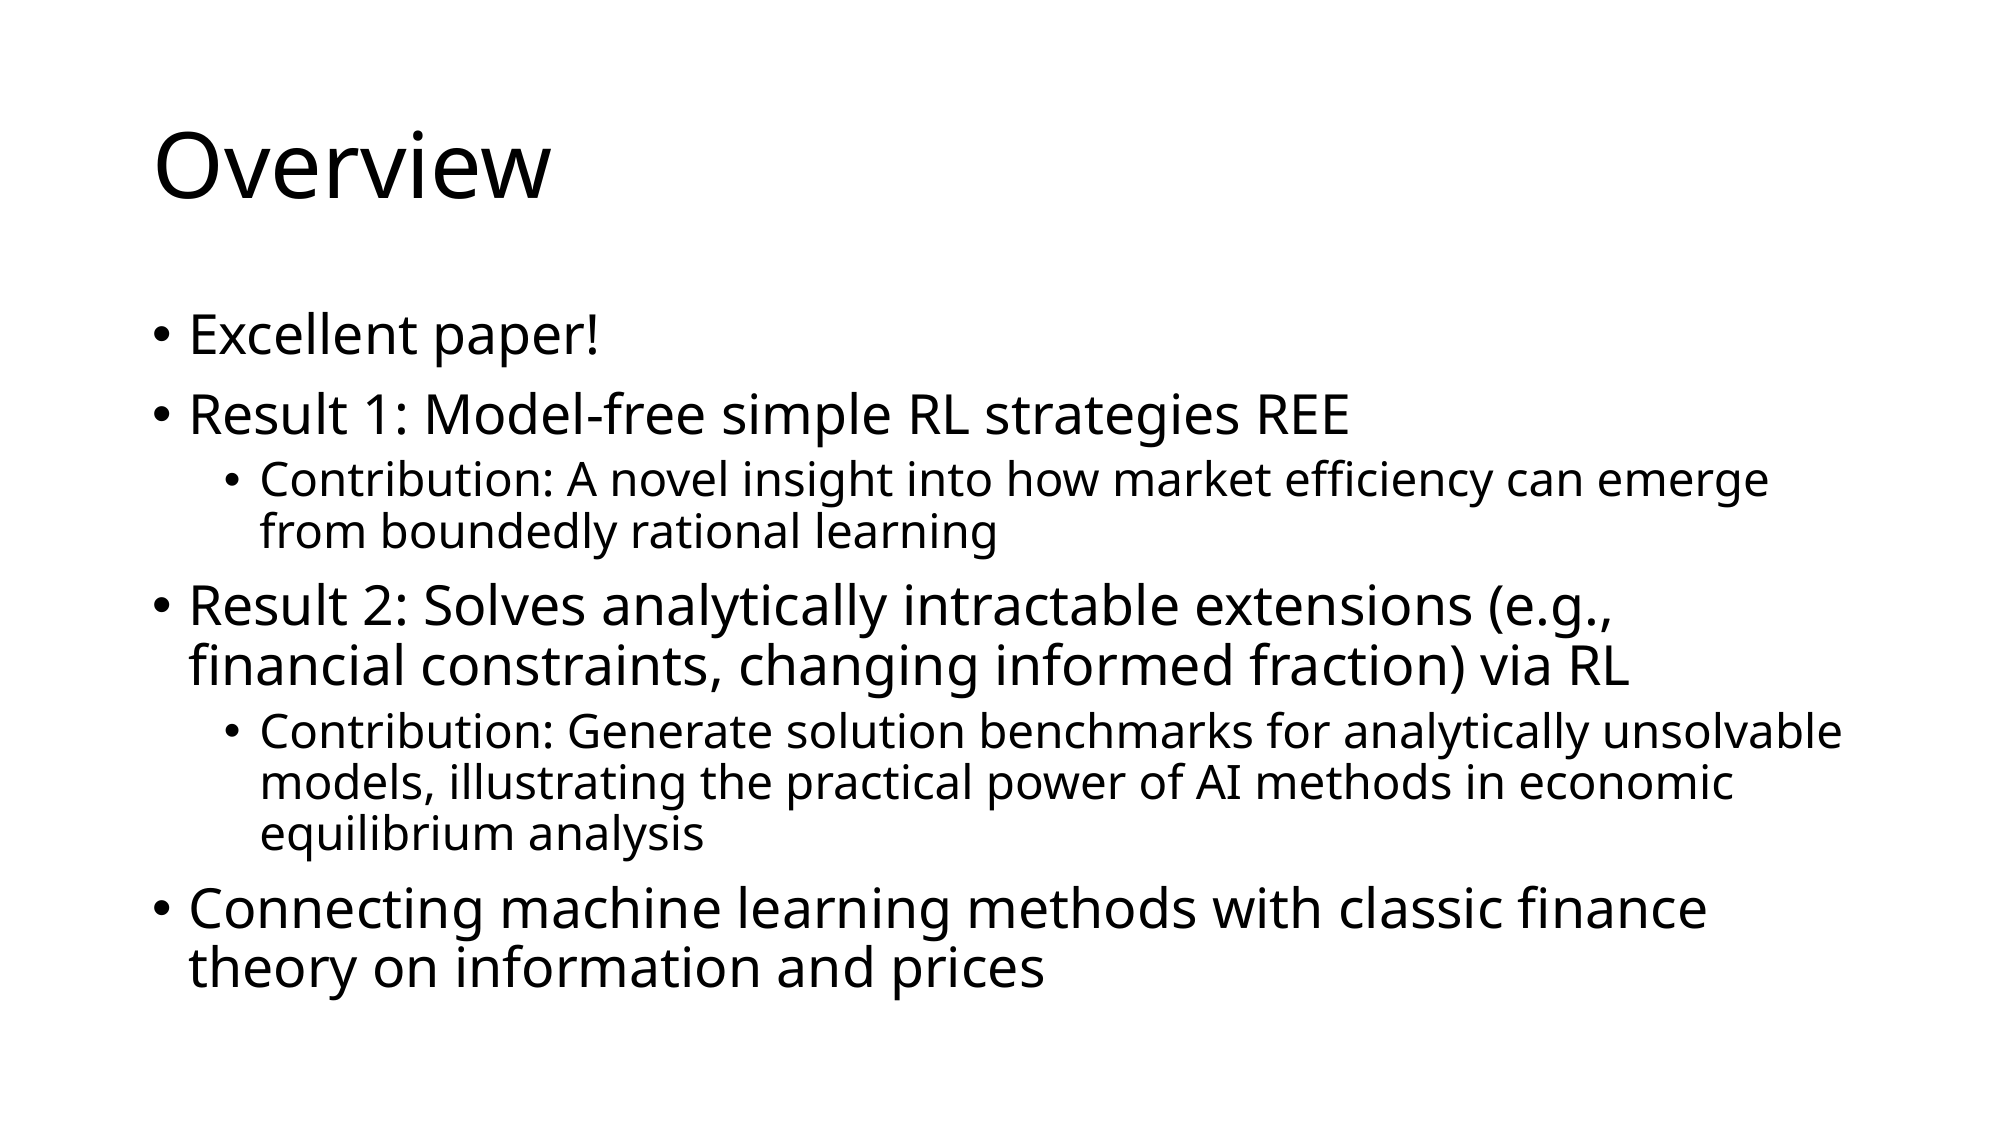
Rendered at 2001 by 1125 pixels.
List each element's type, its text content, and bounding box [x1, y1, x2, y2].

title Overview [137, 59, 1863, 278]
